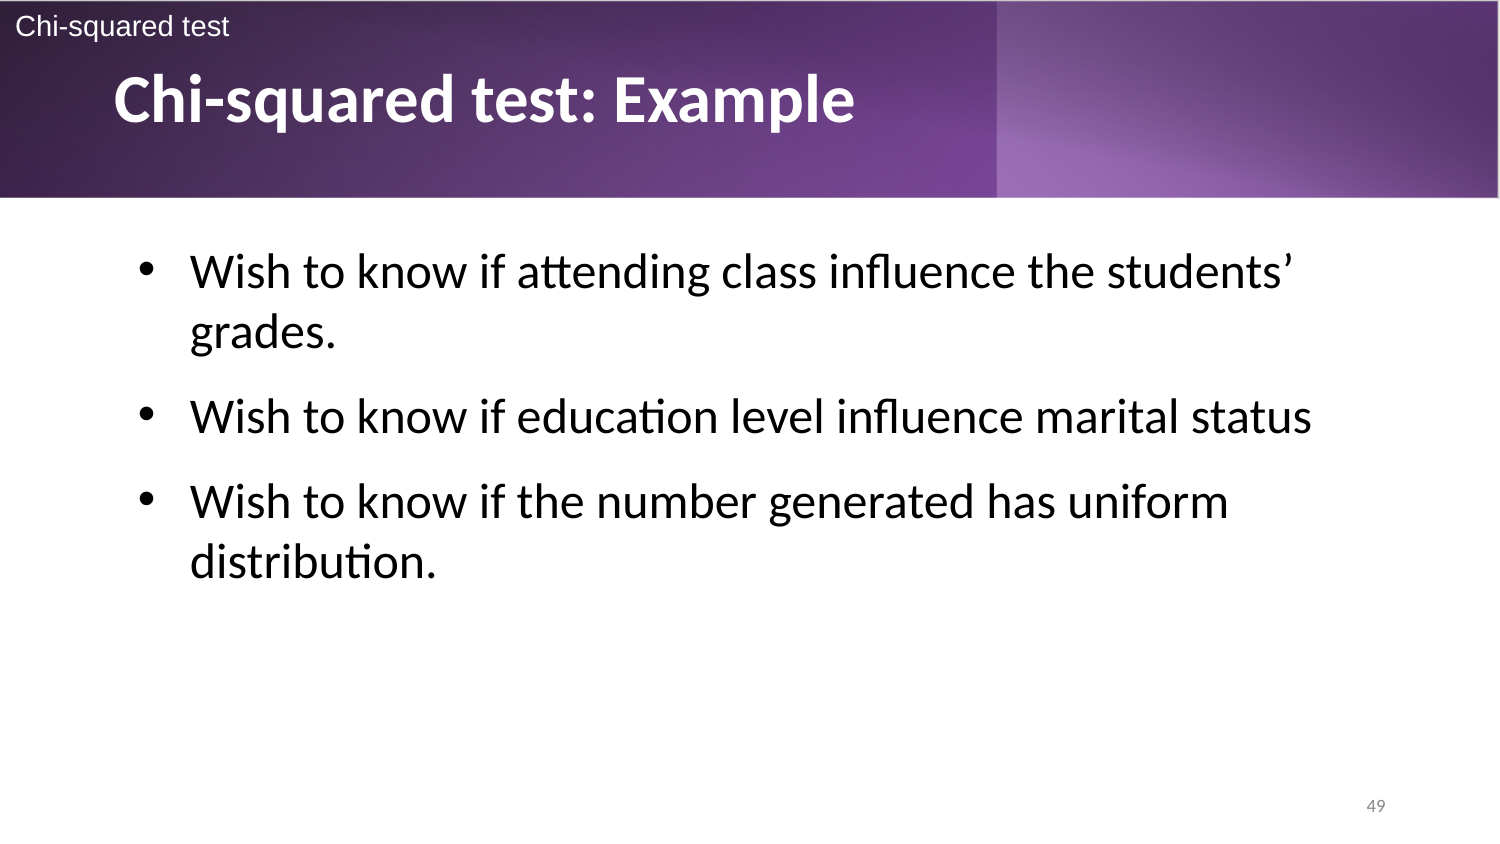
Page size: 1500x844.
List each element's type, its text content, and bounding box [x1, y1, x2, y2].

slide_number 49 [1059, 782, 1397, 827]
picture [0, 0, 1500, 199]
list Wish to know if attending class influence the students’ grades. Wish to know if education level influence marital status Wish to know if the number generated has uniform distribution. [103, 232, 1429, 783]
